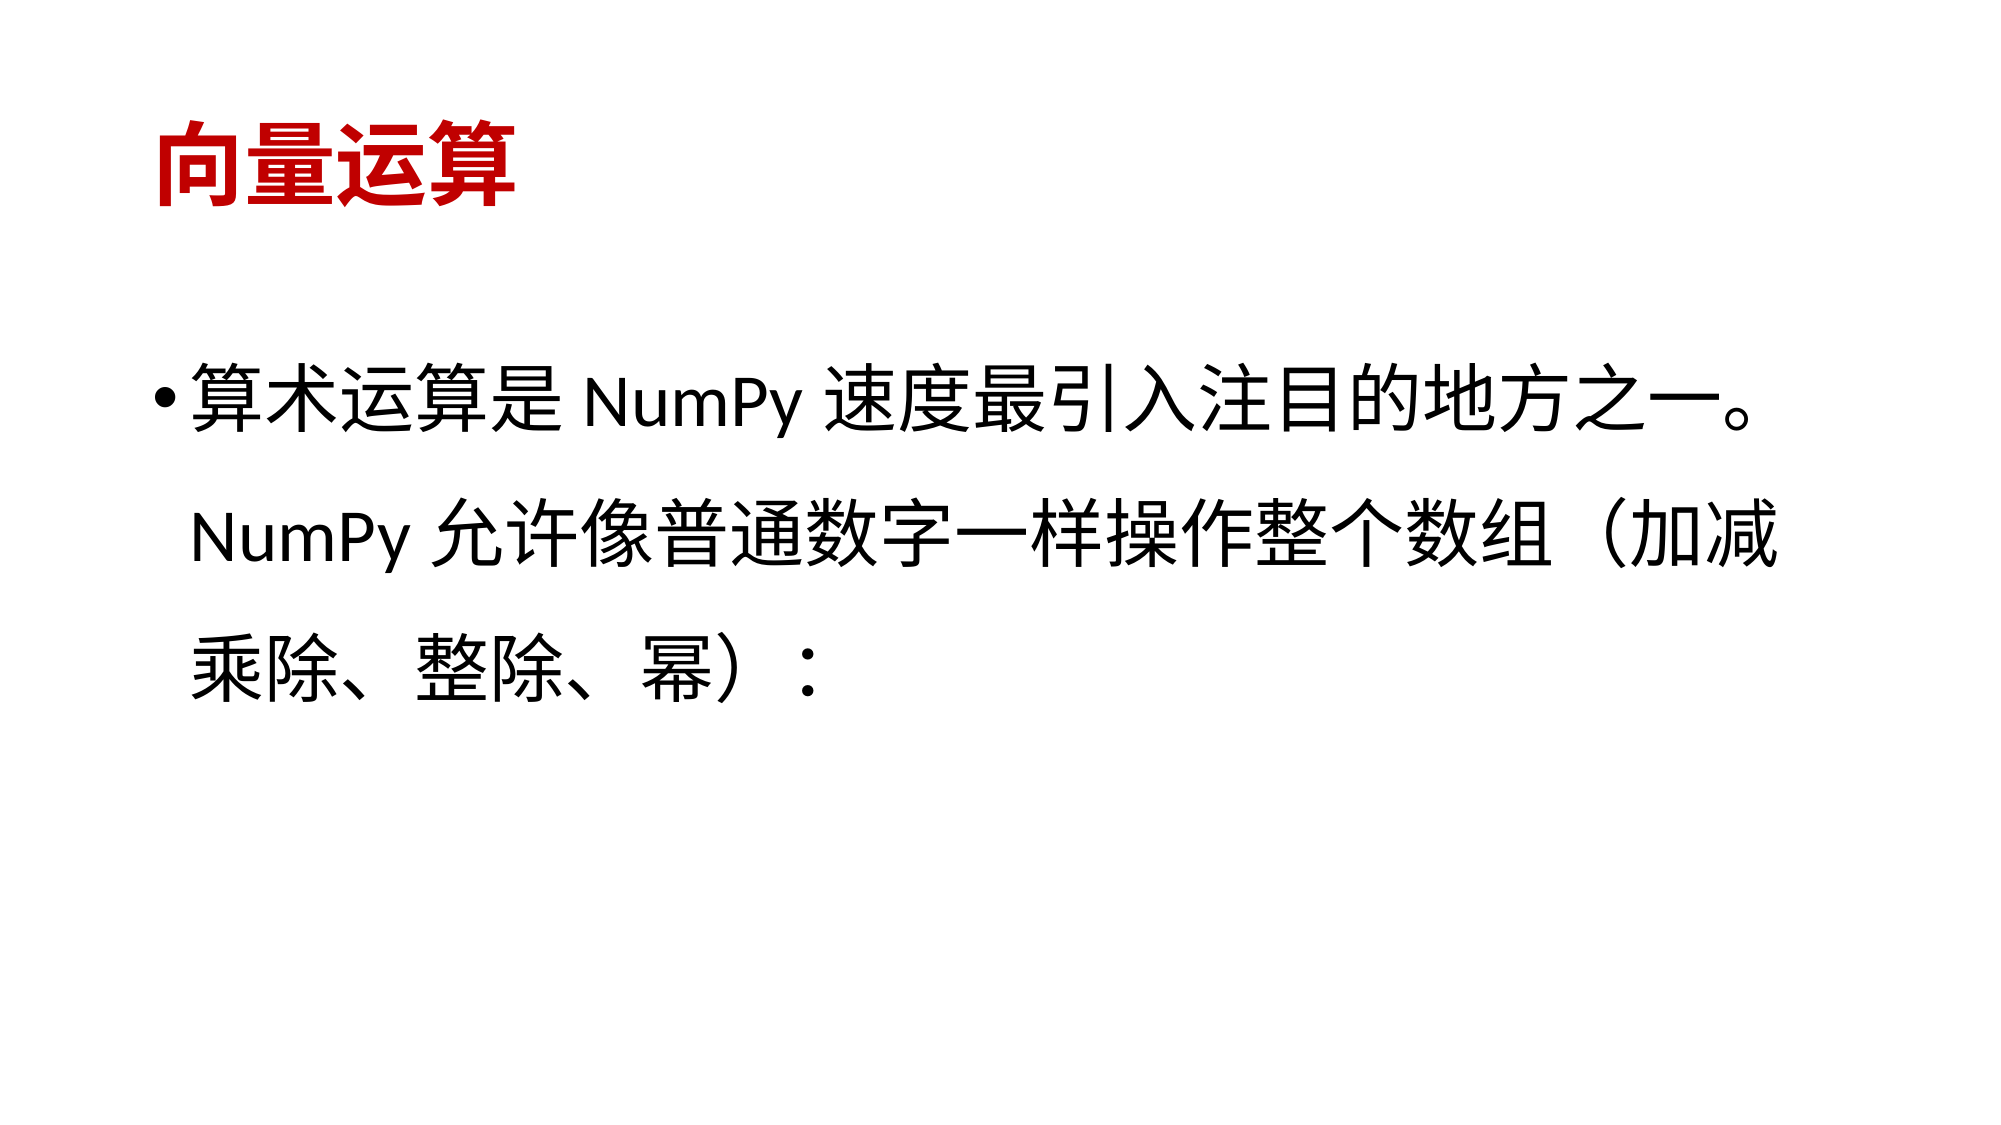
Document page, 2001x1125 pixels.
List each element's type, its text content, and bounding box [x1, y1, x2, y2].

title 向量运算 [137, 59, 1863, 278]
list 算术运算是NumPy速度最引入注目的地方之一。NumPy允许像普通数字一样操作整个数组（加减乘除、整除、幂）： [137, 299, 1863, 1014]
